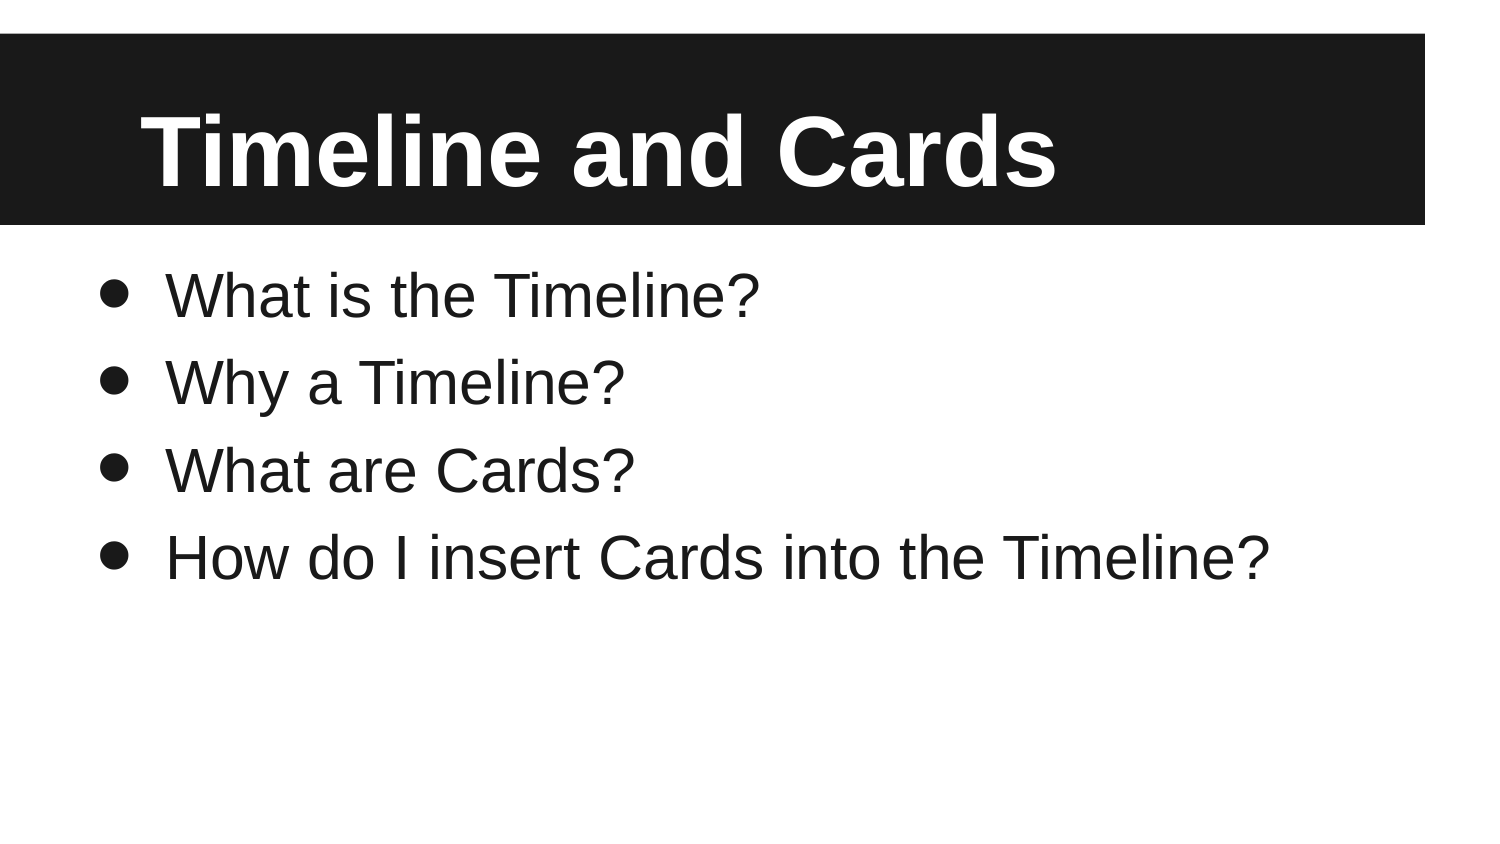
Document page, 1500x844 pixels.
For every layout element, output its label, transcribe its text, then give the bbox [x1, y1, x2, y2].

title Timeline and Cards [75, 33, 1425, 221]
list What is the Timeline? Why a Timeline? What are Cards? How do I insert Cards into the Timeline? [75, 239, 1425, 808]
